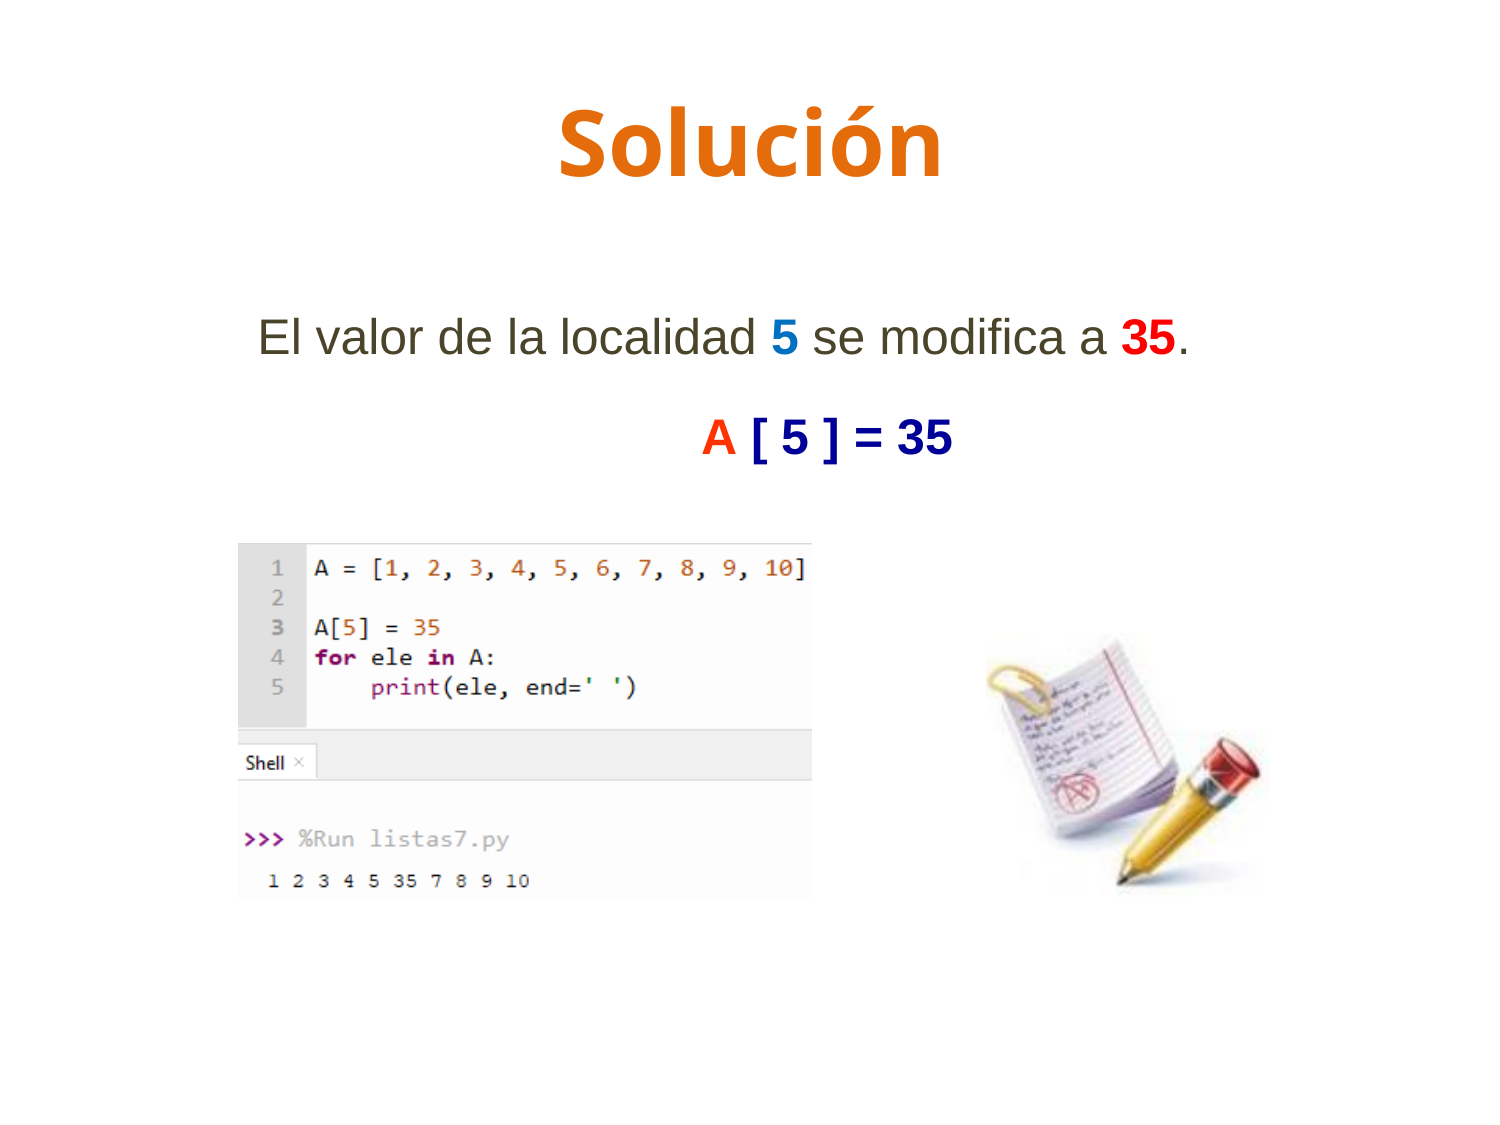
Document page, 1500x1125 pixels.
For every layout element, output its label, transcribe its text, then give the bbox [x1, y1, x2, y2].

picture [985, 633, 1270, 898]
text_box Solución [346, 12, 1157, 267]
list El valor de la localidad 5 se modifica a 35. A [ 5 ] = 35 [242, 267, 1412, 539]
picture [237, 543, 812, 901]
